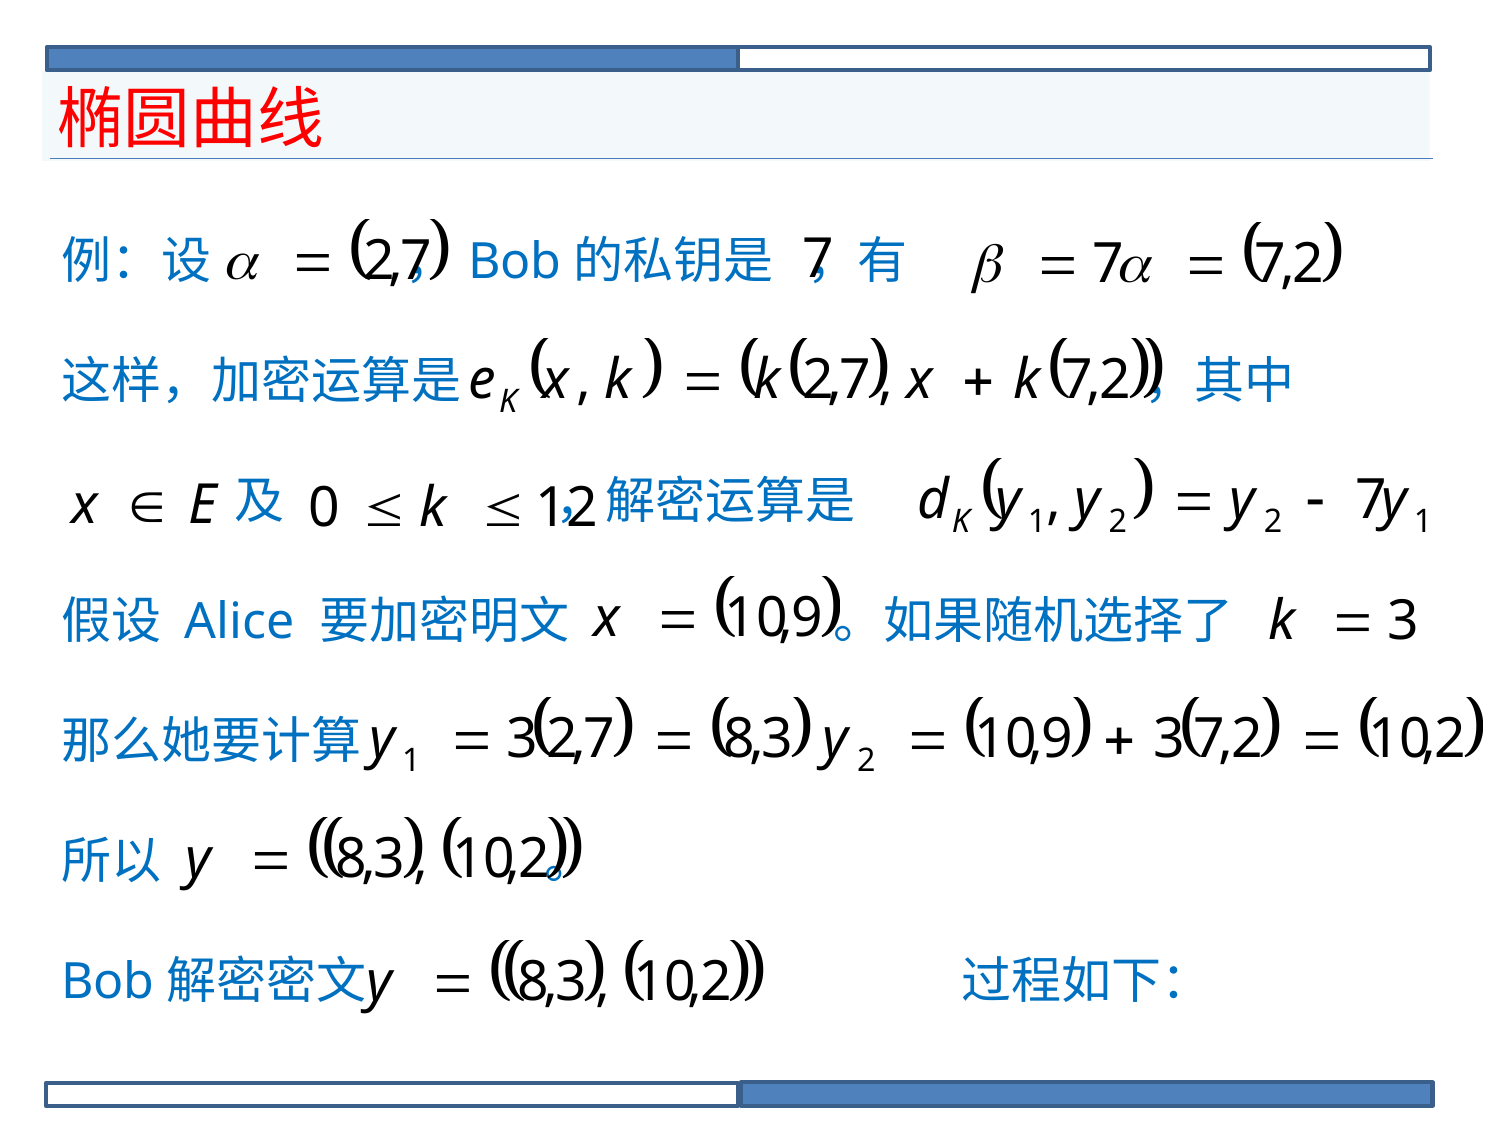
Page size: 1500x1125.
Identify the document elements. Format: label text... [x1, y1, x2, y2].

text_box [796, 226, 839, 288]
text_box 例：设 ，Bob的私钥是 ，有 这样，加密运算是 ，其中 及 ，解密运算是 假设 Alice 要加密明文 。如果随机选择了 那么她要计算 所以 。 Bob解密密文 过程如下： [46, 160, 1433, 1076]
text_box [960, 221, 1344, 306]
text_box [915, 458, 1441, 543]
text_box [301, 474, 597, 536]
text_box [736, 45, 1432, 72]
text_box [177, 817, 584, 902]
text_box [466, 337, 1166, 422]
text_box [44, 1081, 740, 1108]
text_box [45, 45, 736, 72]
text_box [739, 1080, 1435, 1108]
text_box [362, 696, 814, 781]
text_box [815, 696, 1484, 781]
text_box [359, 940, 766, 1025]
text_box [218, 219, 449, 304]
title 椭圆曲线 [42, 70, 1430, 161]
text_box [586, 576, 840, 661]
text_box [1262, 588, 1424, 649]
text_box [64, 472, 236, 534]
